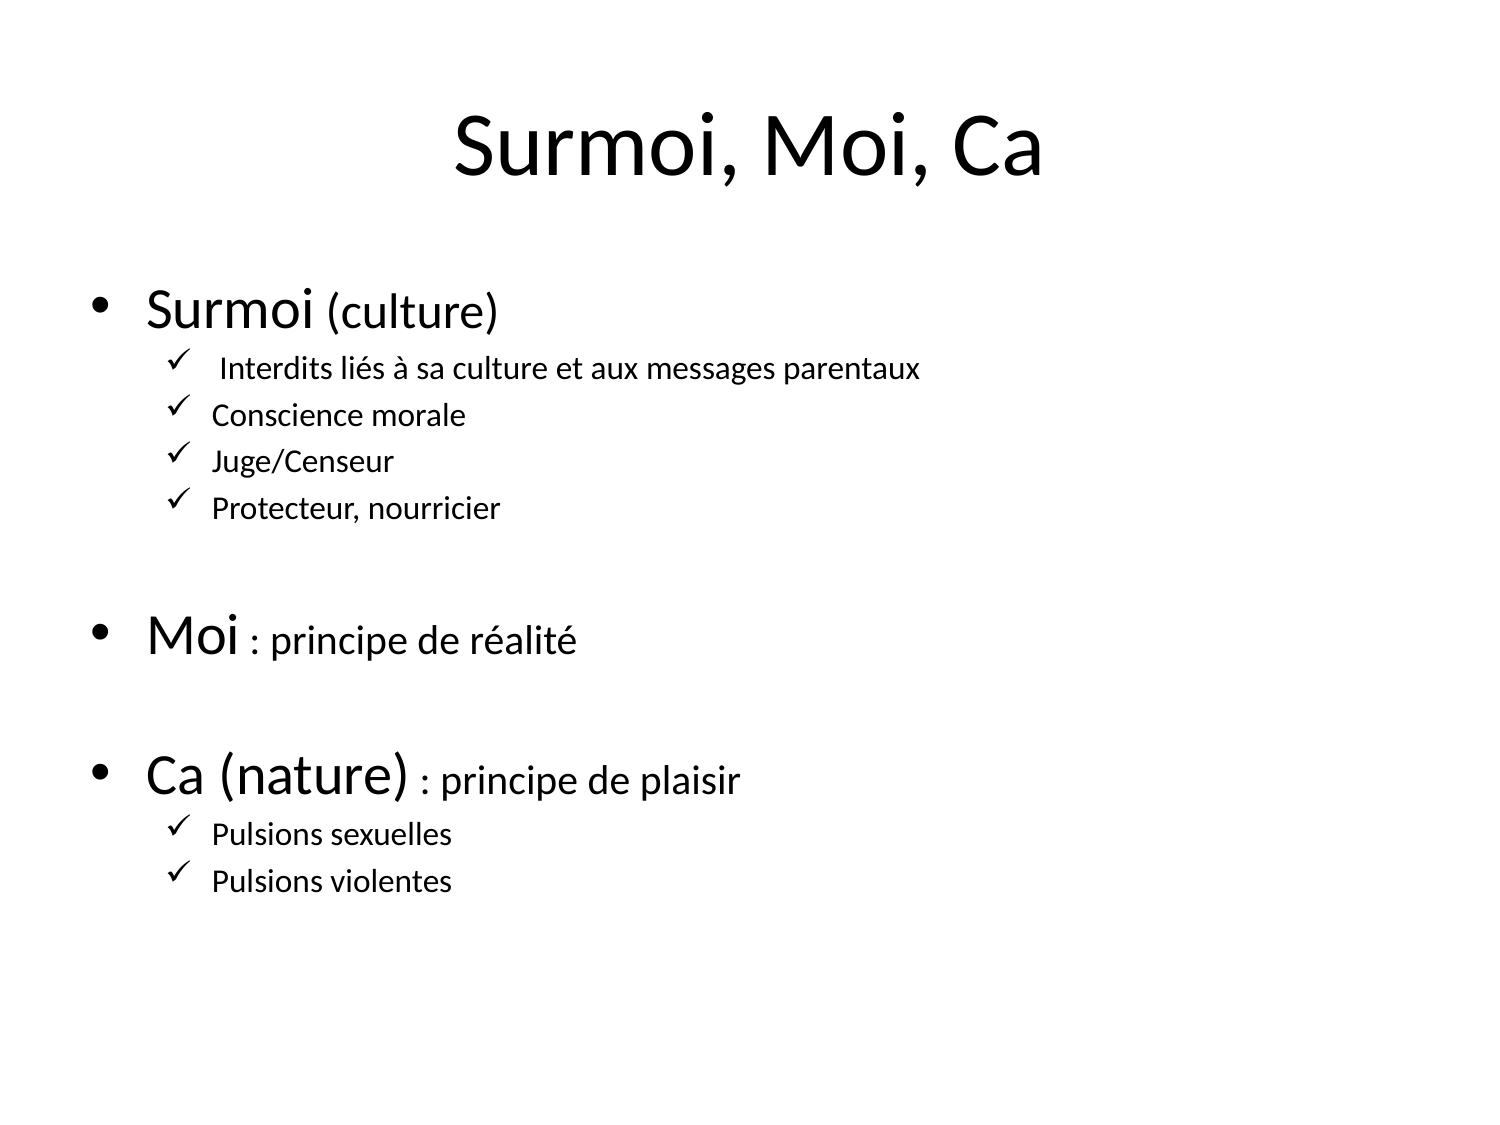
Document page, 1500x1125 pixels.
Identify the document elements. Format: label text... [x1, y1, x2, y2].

list Surmoi (culture) Interdits liés à sa culture et aux messages parentaux Conscience morale Juge/Censeur Protecteur, nourricier Moi : principe de réalité Ca (nature) : principe de plaisir Pulsions sexuelles Pulsions violentes [75, 262, 1425, 1005]
title Surmoi, Moi, Ca [75, 45, 1425, 233]
